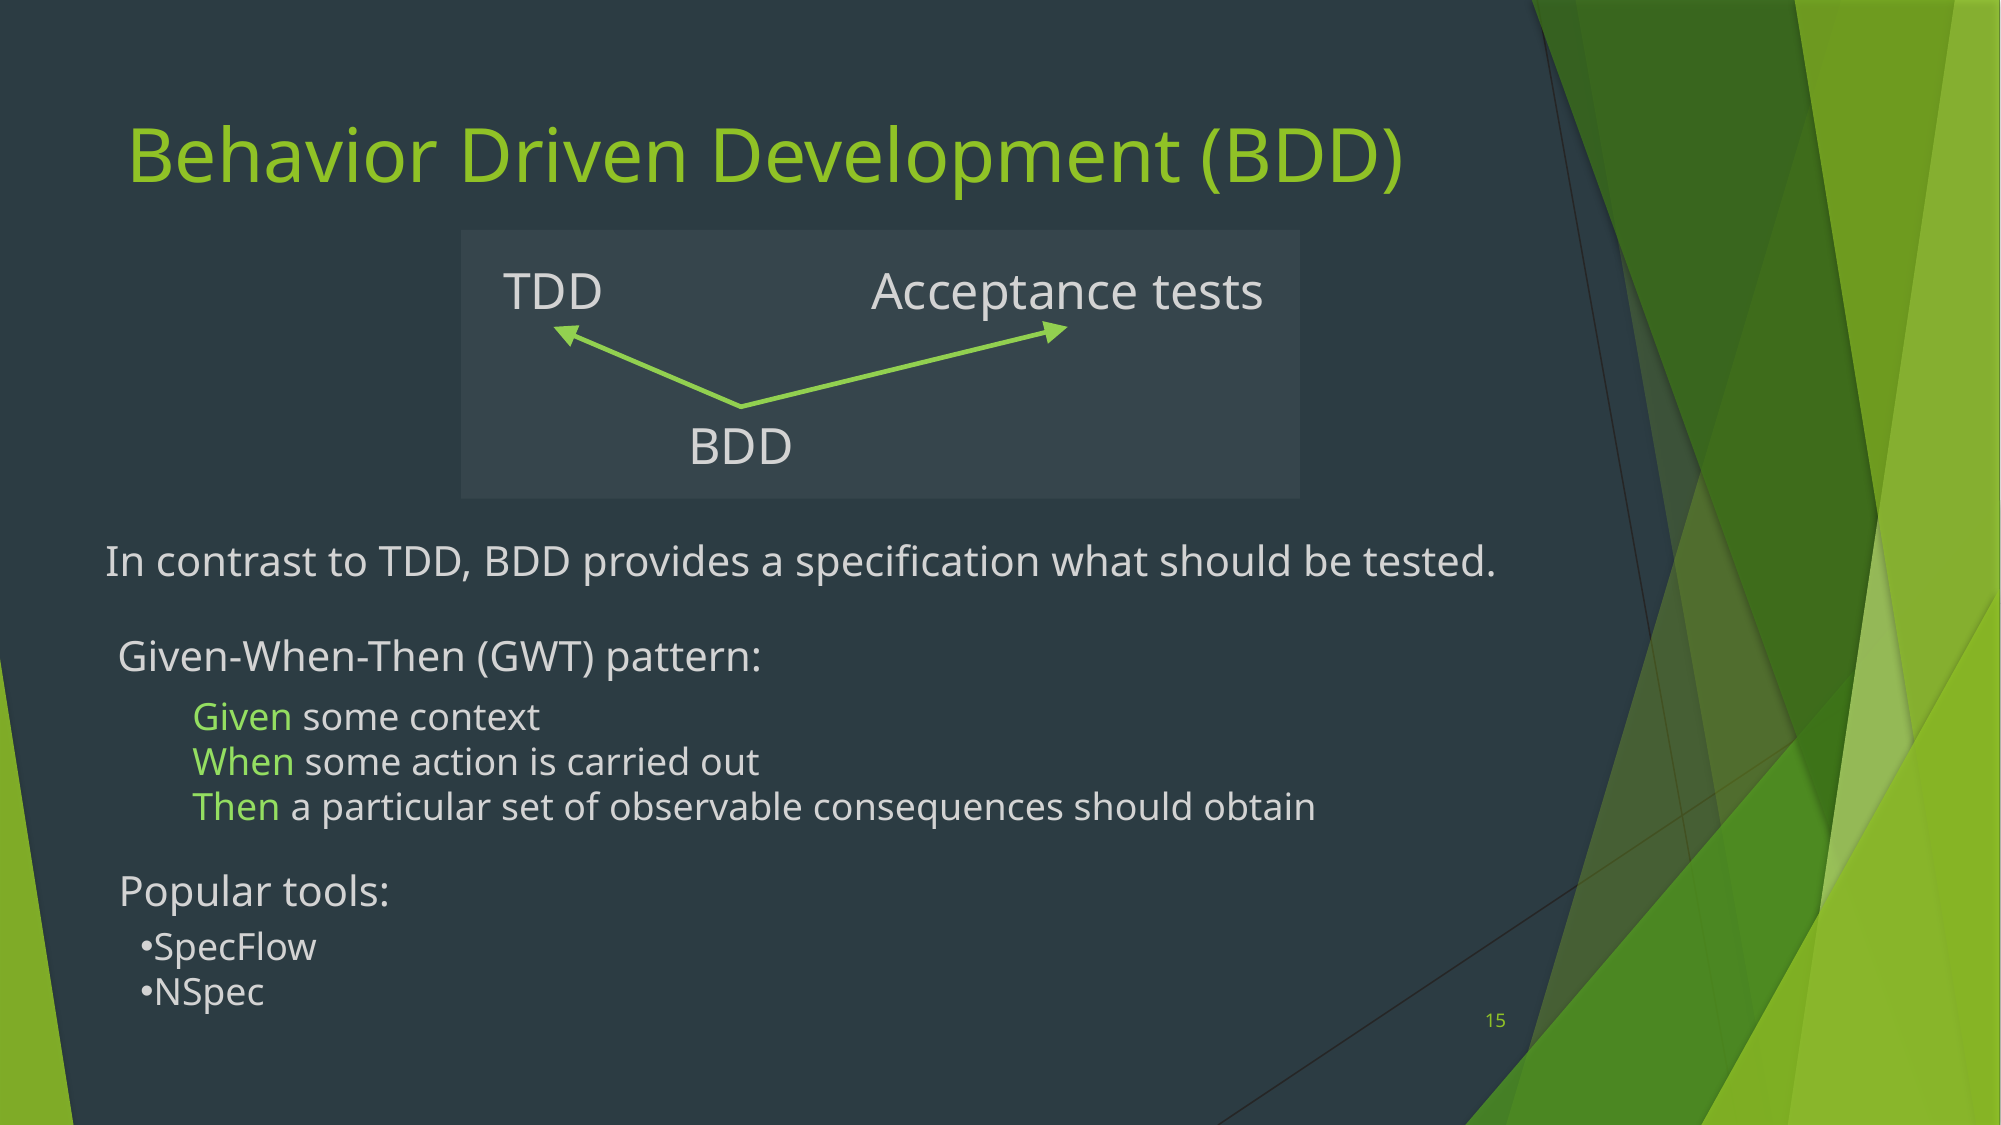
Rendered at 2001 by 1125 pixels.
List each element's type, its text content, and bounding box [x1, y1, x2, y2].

title Behavior Driven Development (BDD) [111, 99, 1522, 317]
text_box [552, 327, 739, 408]
text_box BDD [673, 416, 809, 482]
slide_number 15 [1409, 991, 1522, 1051]
text_box TDD [488, 252, 619, 327]
text_box Acceptance tests [856, 252, 1280, 327]
text_box Given-When-Then (GWT) pattern: Given some context When some action is carried out Then a particular set of observable consequences should obtain [102, 622, 1333, 836]
text_box Popular tools: [103, 857, 406, 923]
text_box In contrast to TDD, BDD provides a specification what should be tested. [90, 527, 1513, 593]
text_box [740, 327, 1069, 408]
text_box SpecFlow NSpec [125, 915, 333, 1020]
text_box [460, 317, 1301, 500]
